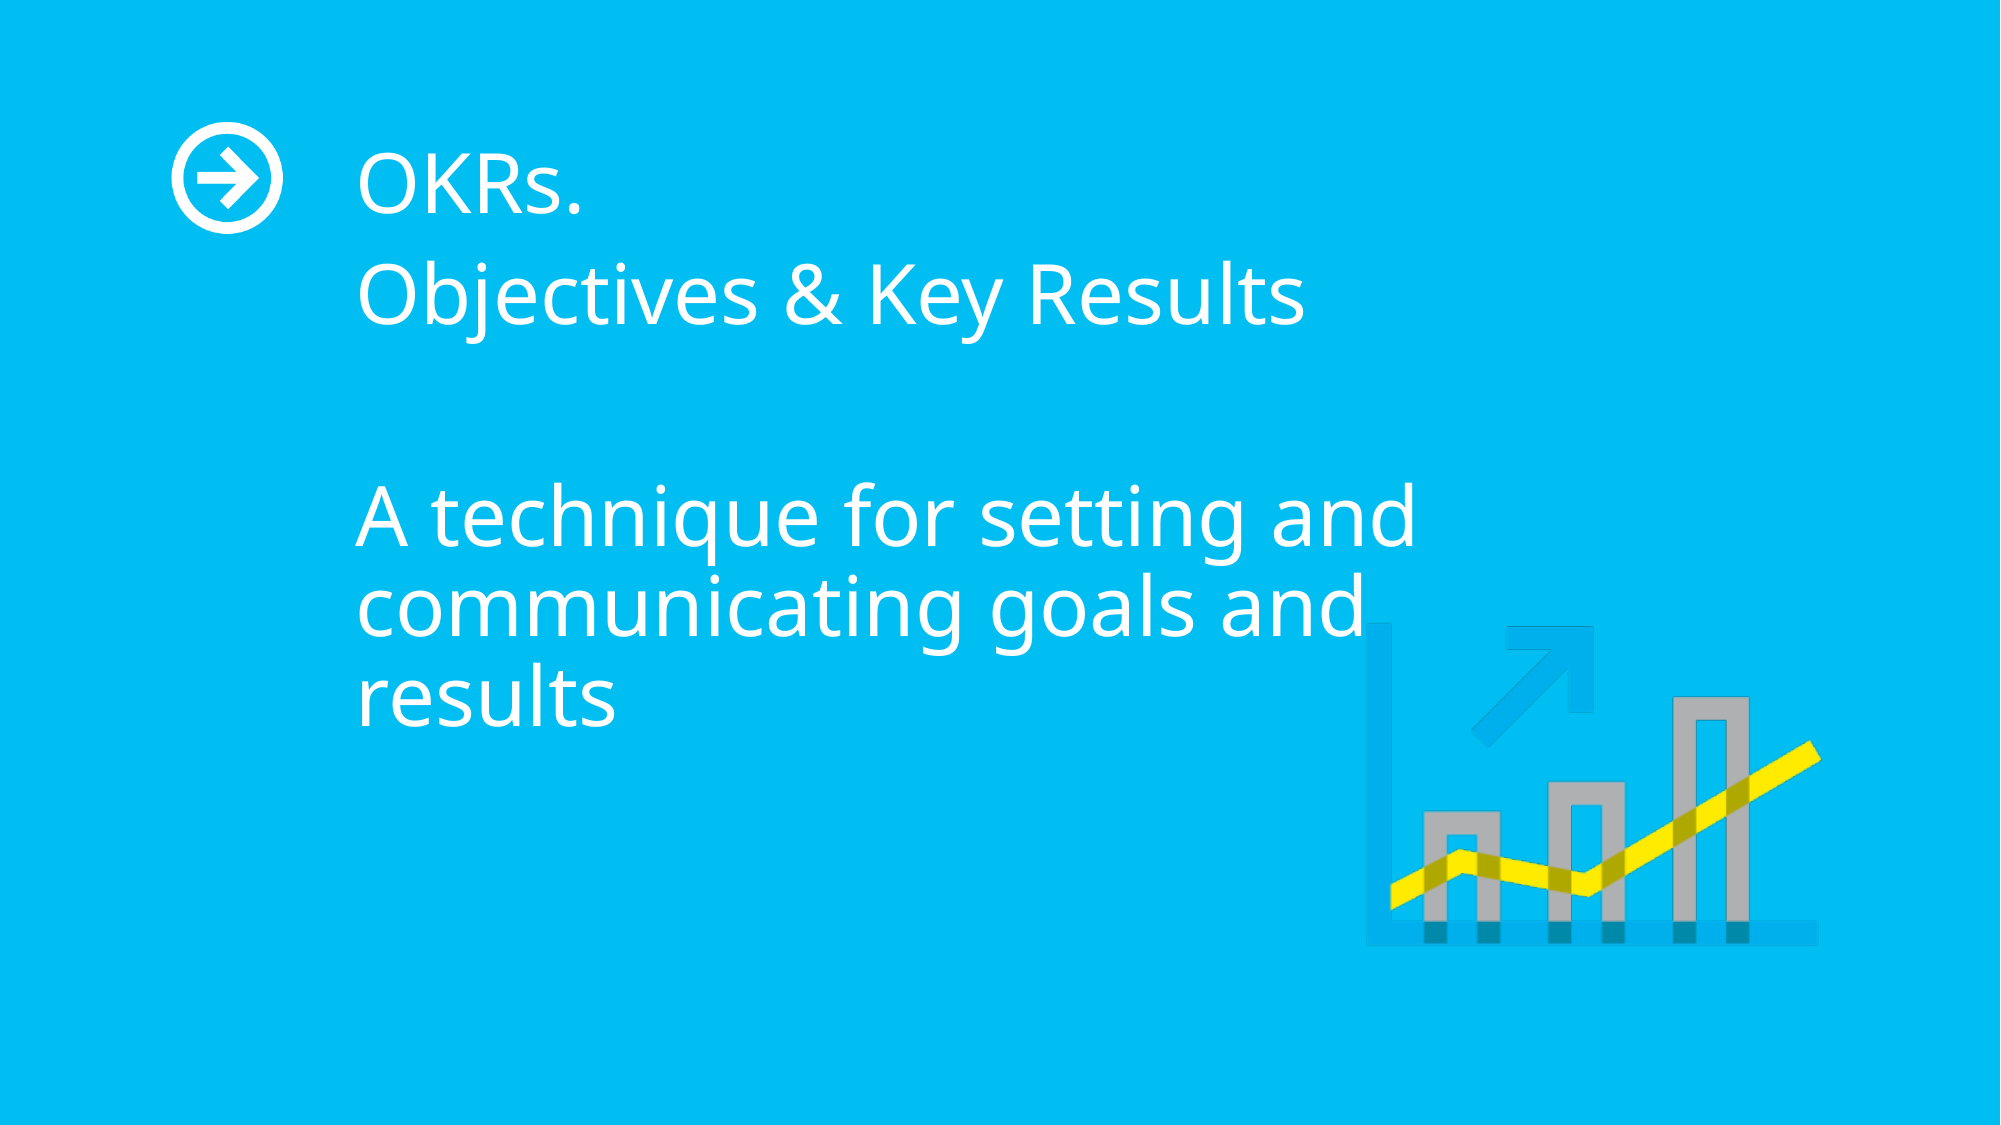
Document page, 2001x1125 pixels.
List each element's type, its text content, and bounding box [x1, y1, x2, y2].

picture [1187, 615, 1193, 633]
picture [1274, 501, 1309, 546]
picture [1390, 697, 1821, 921]
list OKRs. Objectives & Key Results A technique for setting and communicating goals and results [340, 134, 1447, 964]
picture [172, 123, 282, 233]
picture [1223, 591, 1258, 636]
picture [1202, 501, 1241, 565]
picture [1274, 591, 1310, 635]
picture [1325, 501, 1361, 545]
picture [1373, 483, 1412, 546]
picture [1322, 573, 1361, 636]
